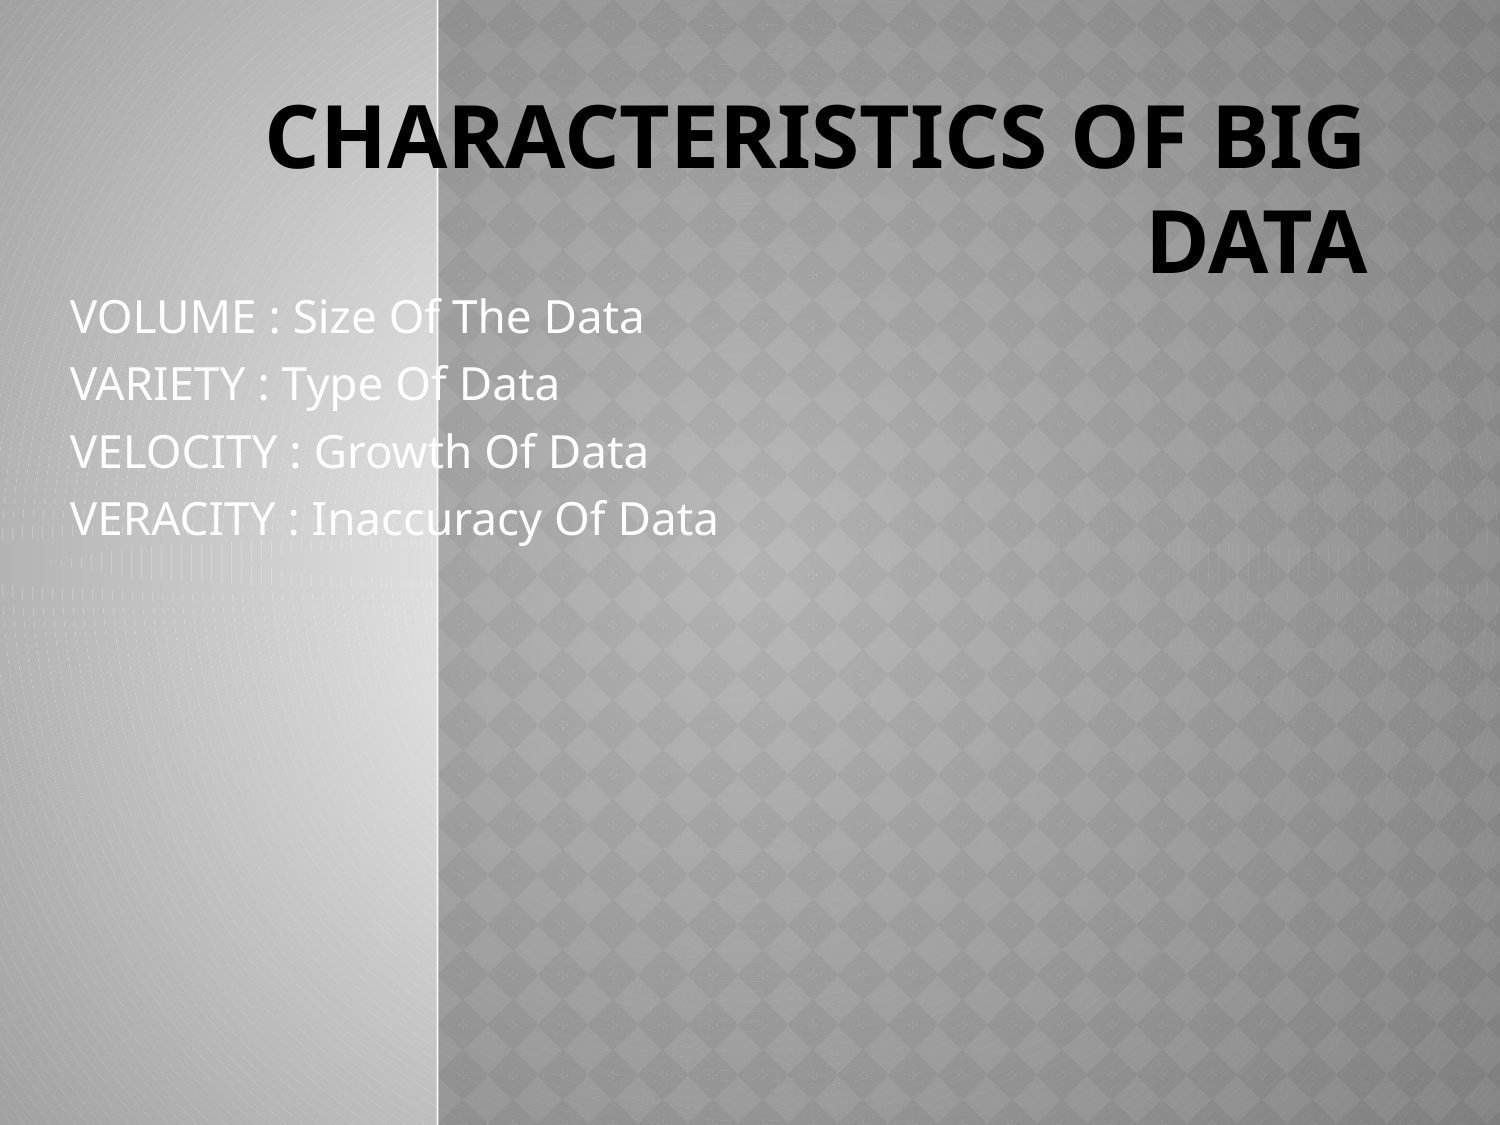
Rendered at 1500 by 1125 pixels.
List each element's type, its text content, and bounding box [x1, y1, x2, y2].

subtitle VOLUME : Size Of The Data VARIETY : Type Of Data VELOCITY : Growth Of Data VERACITY : Inaccuracy Of Data [62, 287, 1375, 1038]
title CHARACTERISTICS OF BIG DATA [99, 50, 1375, 287]
